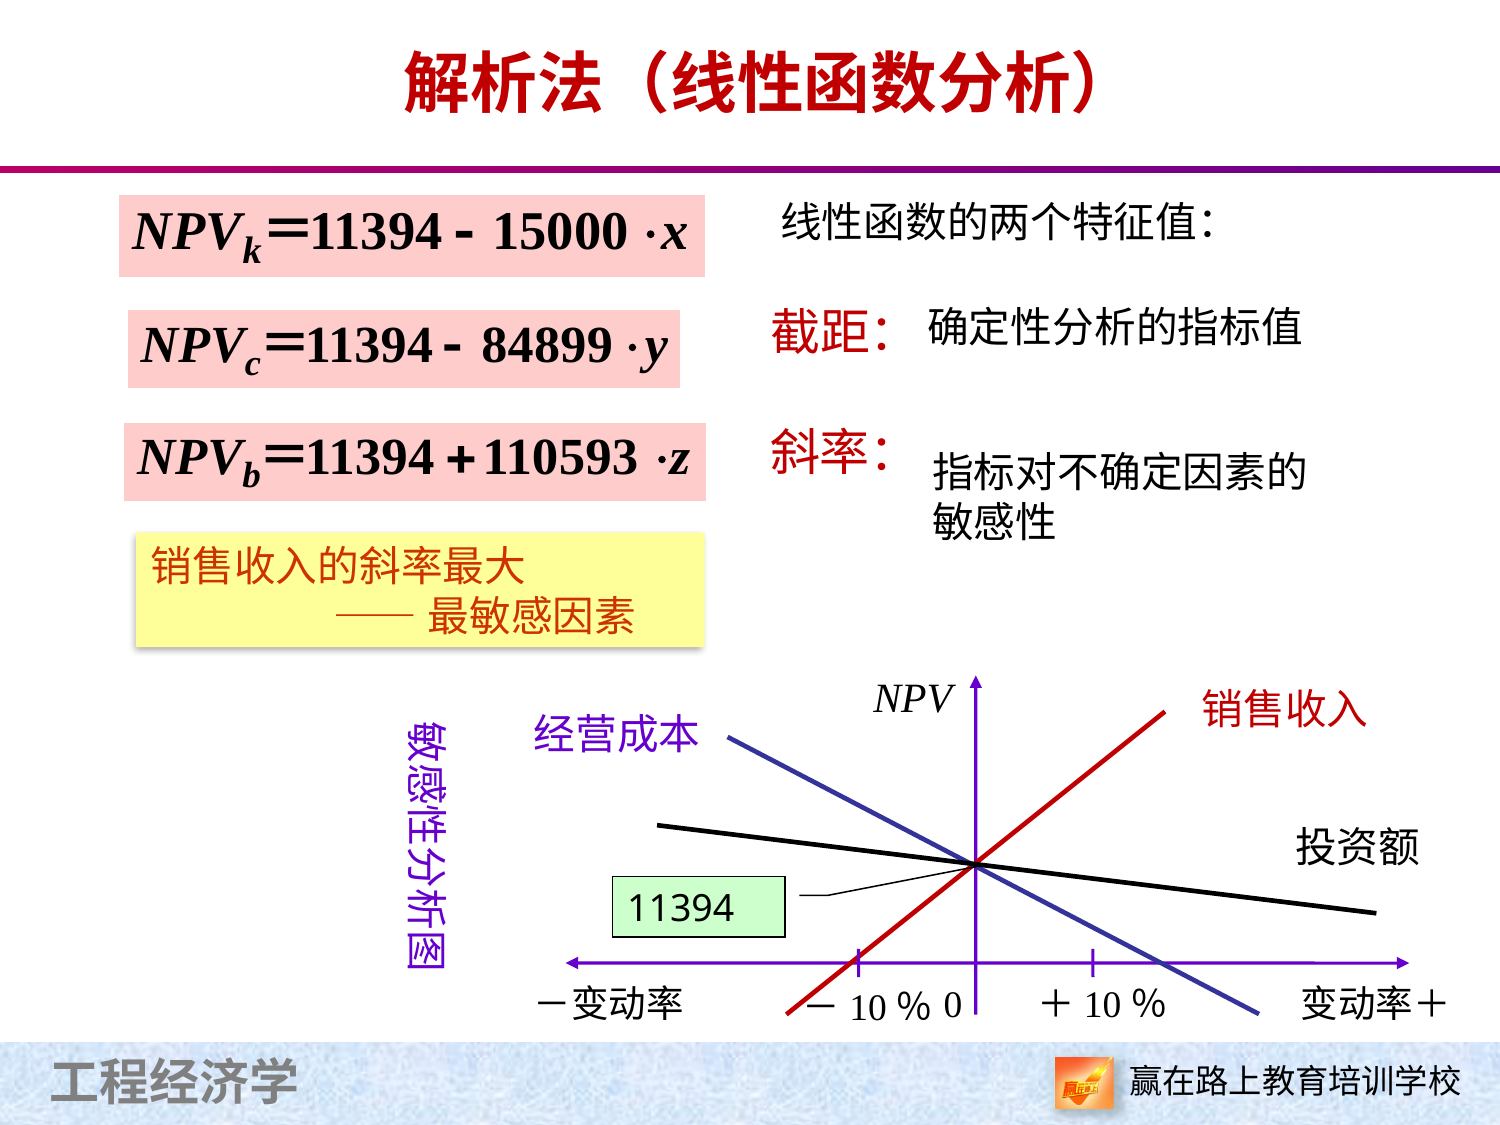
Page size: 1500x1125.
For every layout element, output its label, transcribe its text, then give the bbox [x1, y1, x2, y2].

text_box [123, 422, 706, 501]
text_box 截距： 斜率： [755, 293, 935, 488]
picture [0, 1042, 1500, 1125]
text_box 销售收入的斜率最大 ——最敏感因素 [135, 532, 705, 648]
text_box 指标对不确定因素的 敏感性 [917, 437, 1323, 553]
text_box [119, 195, 705, 278]
text_box 线性函数的两个特征值： [765, 188, 1255, 254]
title 解析法（线性函数分析） [307, 27, 1235, 135]
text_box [379, 662, 1500, 1037]
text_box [127, 310, 681, 389]
text_box 确定性分析的指标值 [912, 293, 1318, 359]
